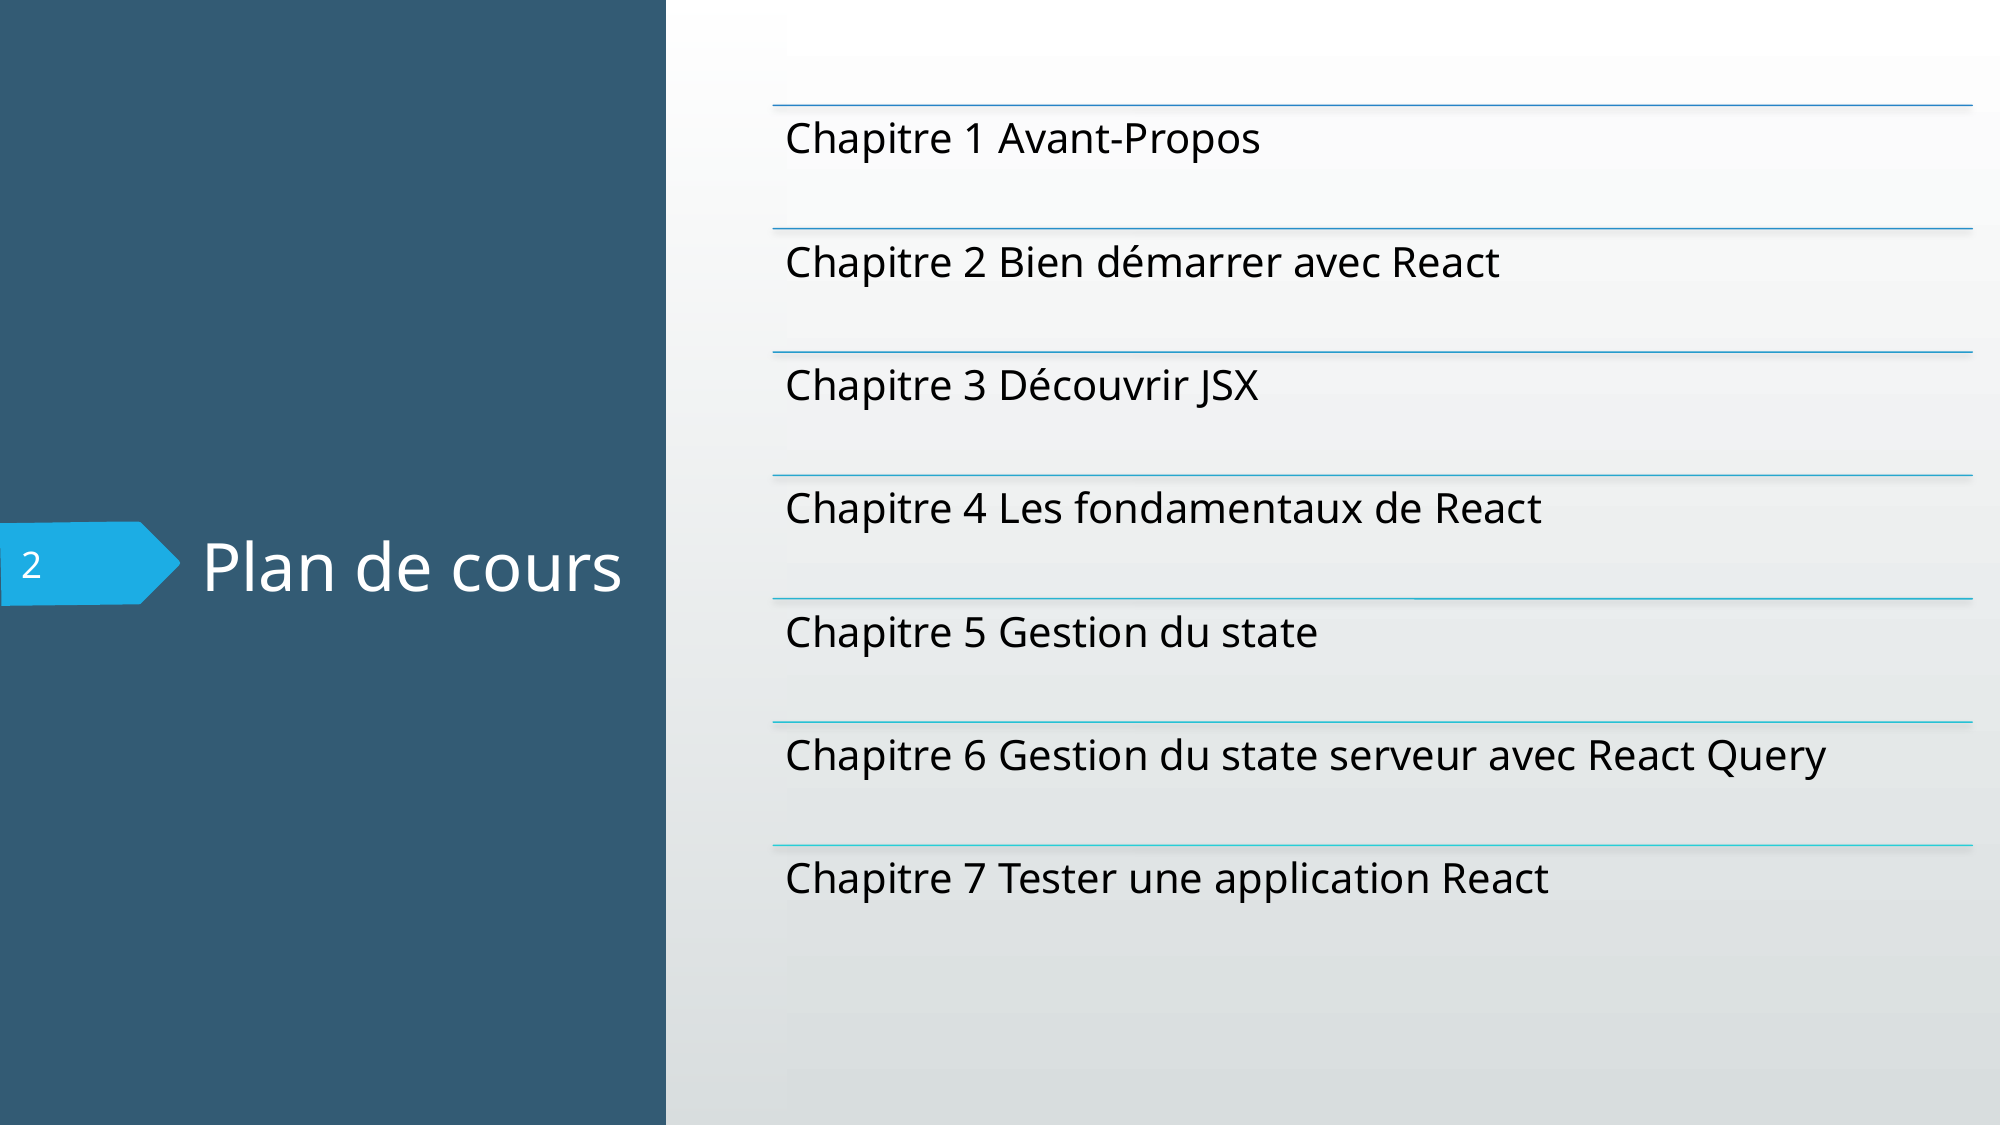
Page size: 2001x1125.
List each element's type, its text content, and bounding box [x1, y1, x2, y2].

text_box [0, 0, 667, 1125]
title Plan de cours [186, 517, 706, 1015]
text_box [0, 521, 181, 606]
text_box [785, 0, 2000, 1125]
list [772, 104, 1973, 970]
slide_number 2 [6, 535, 135, 596]
